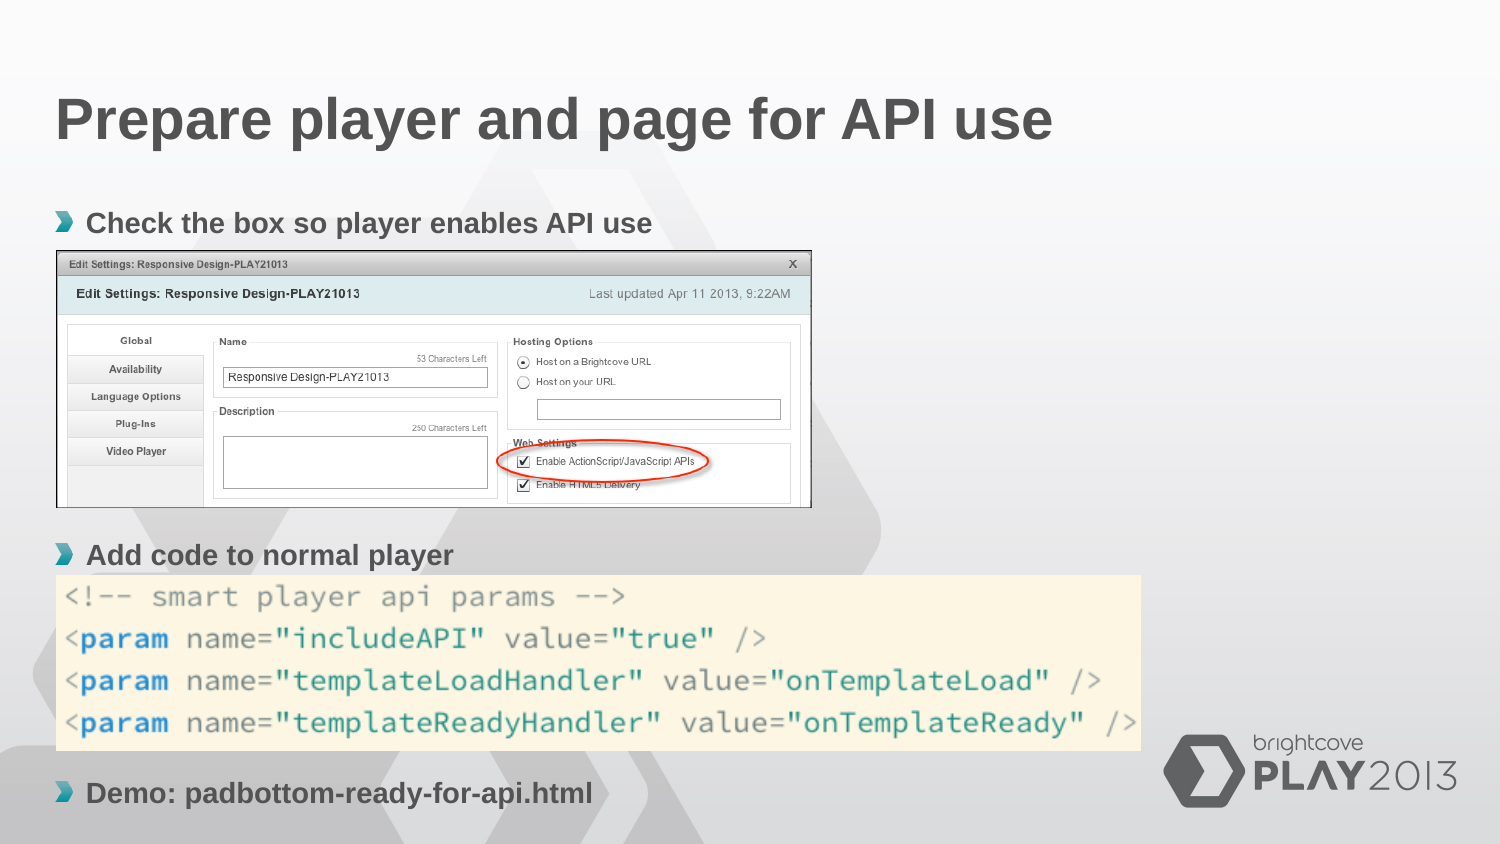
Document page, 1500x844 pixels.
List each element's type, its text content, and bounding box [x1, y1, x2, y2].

title Prepare player and page for API use [40, 0, 1149, 160]
list Check the box so player enables API use Add code to normal player Demo: padbottom-ready-for-api.html [40, 196, 1442, 844]
picture [56, 250, 812, 509]
picture [55, 211, 73, 232]
picture [55, 543, 73, 565]
picture [0, 0, 1500, 844]
picture [55, 781, 73, 802]
picture [56, 575, 1141, 751]
